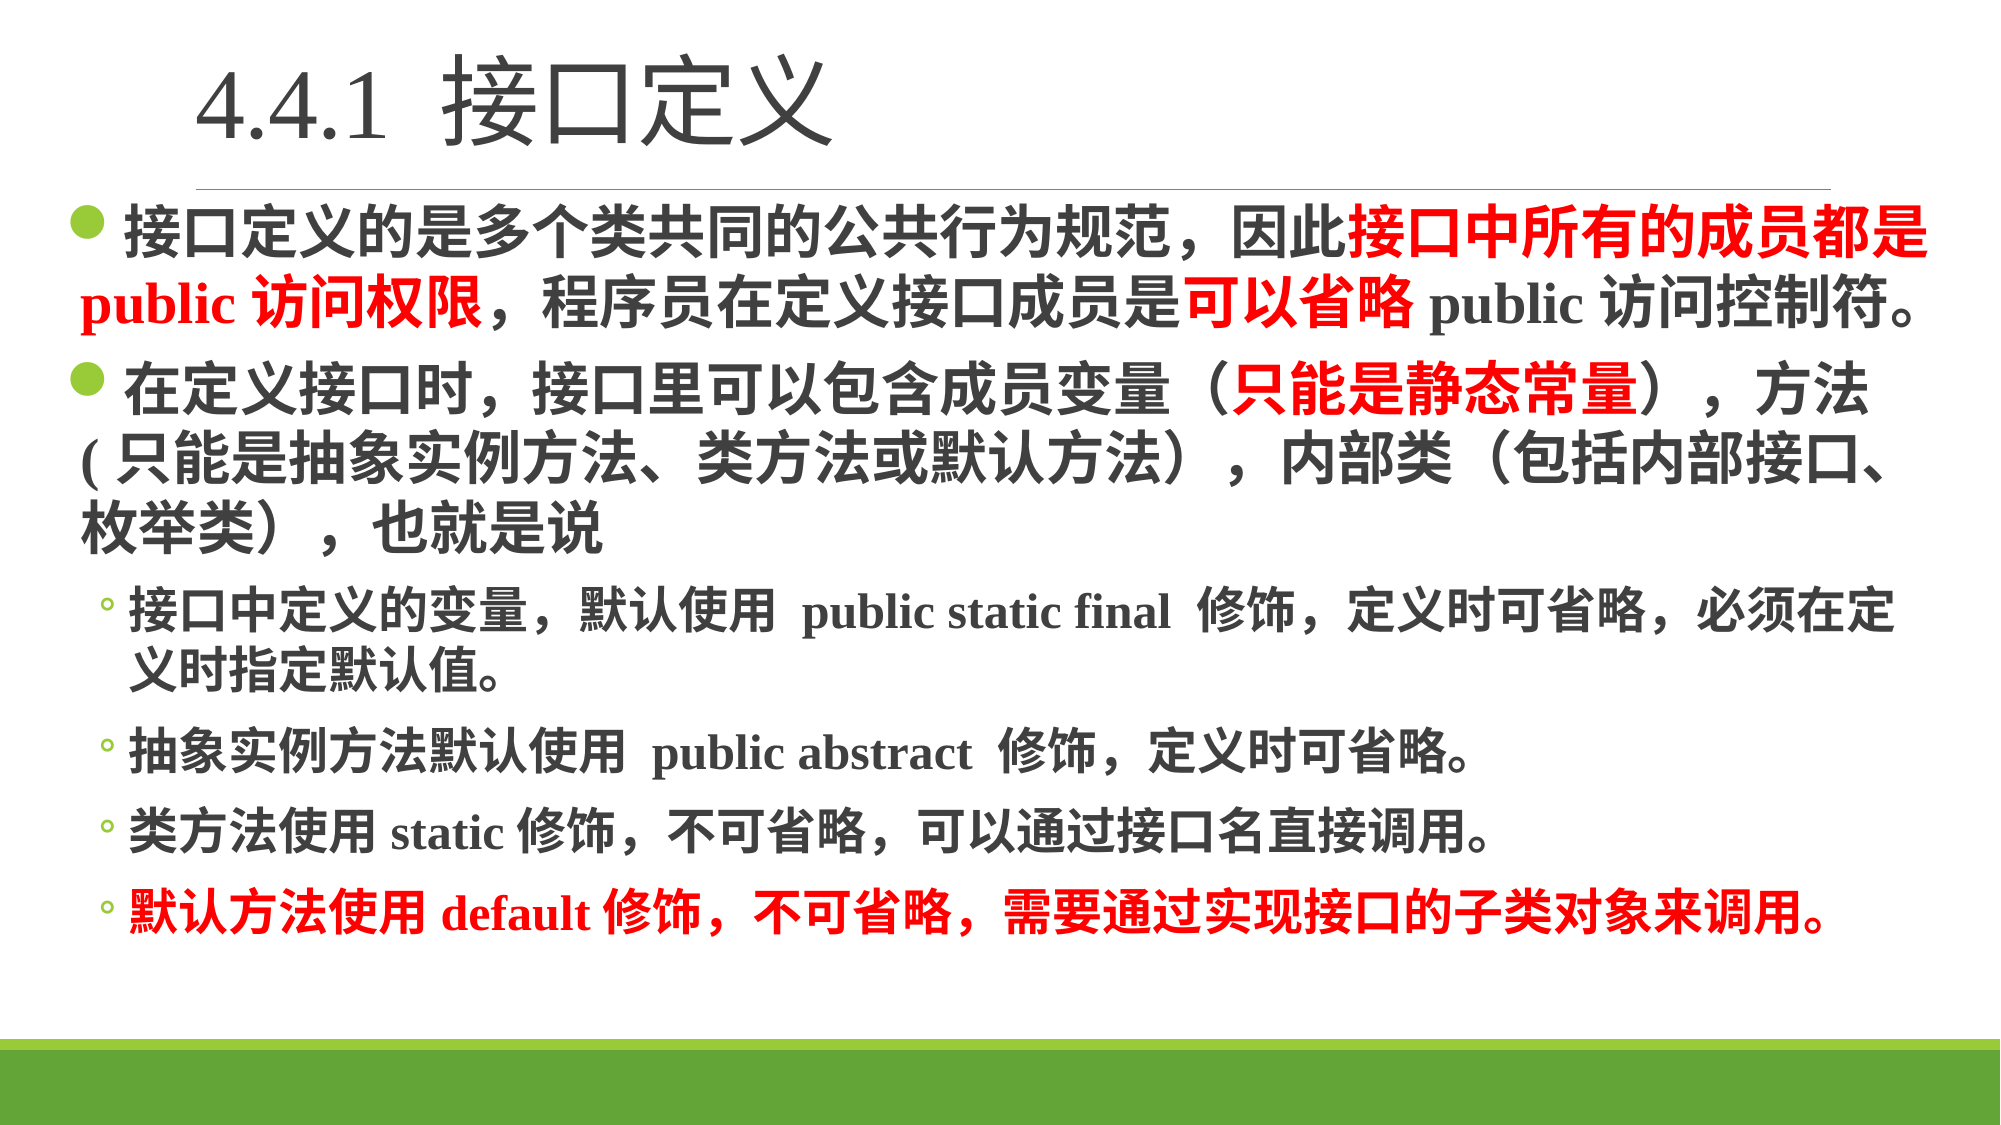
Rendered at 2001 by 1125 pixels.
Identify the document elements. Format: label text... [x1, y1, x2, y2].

title 4.4.1 接口定义 [180, 14, 1831, 167]
list 接口定义的是多个类共同的公共行为规范，因此接口中所有的成员都是public访问权限，程序员在定义接口成员是可以省略public访问控制符。 在定义接口时，接口里可以包含成员变量（只能是静态常量），方法(只能是抽象实例方法、类方法或默认方法），内部类（包括内部接口、枚举类），也就是说 接口中定义的变量，默认使用 public static final 修饰，定义时可省略，必须在定义时指定默认值。 抽象实例方法默认使用 public abstract 修饰，定义时可省略。 类方法使用static修饰，不可省略，可以通过接口名直接调用。 默认方法使用default修饰，不可省略，需要通过实现接口的子类对象来调用。 [65, 187, 1938, 963]
